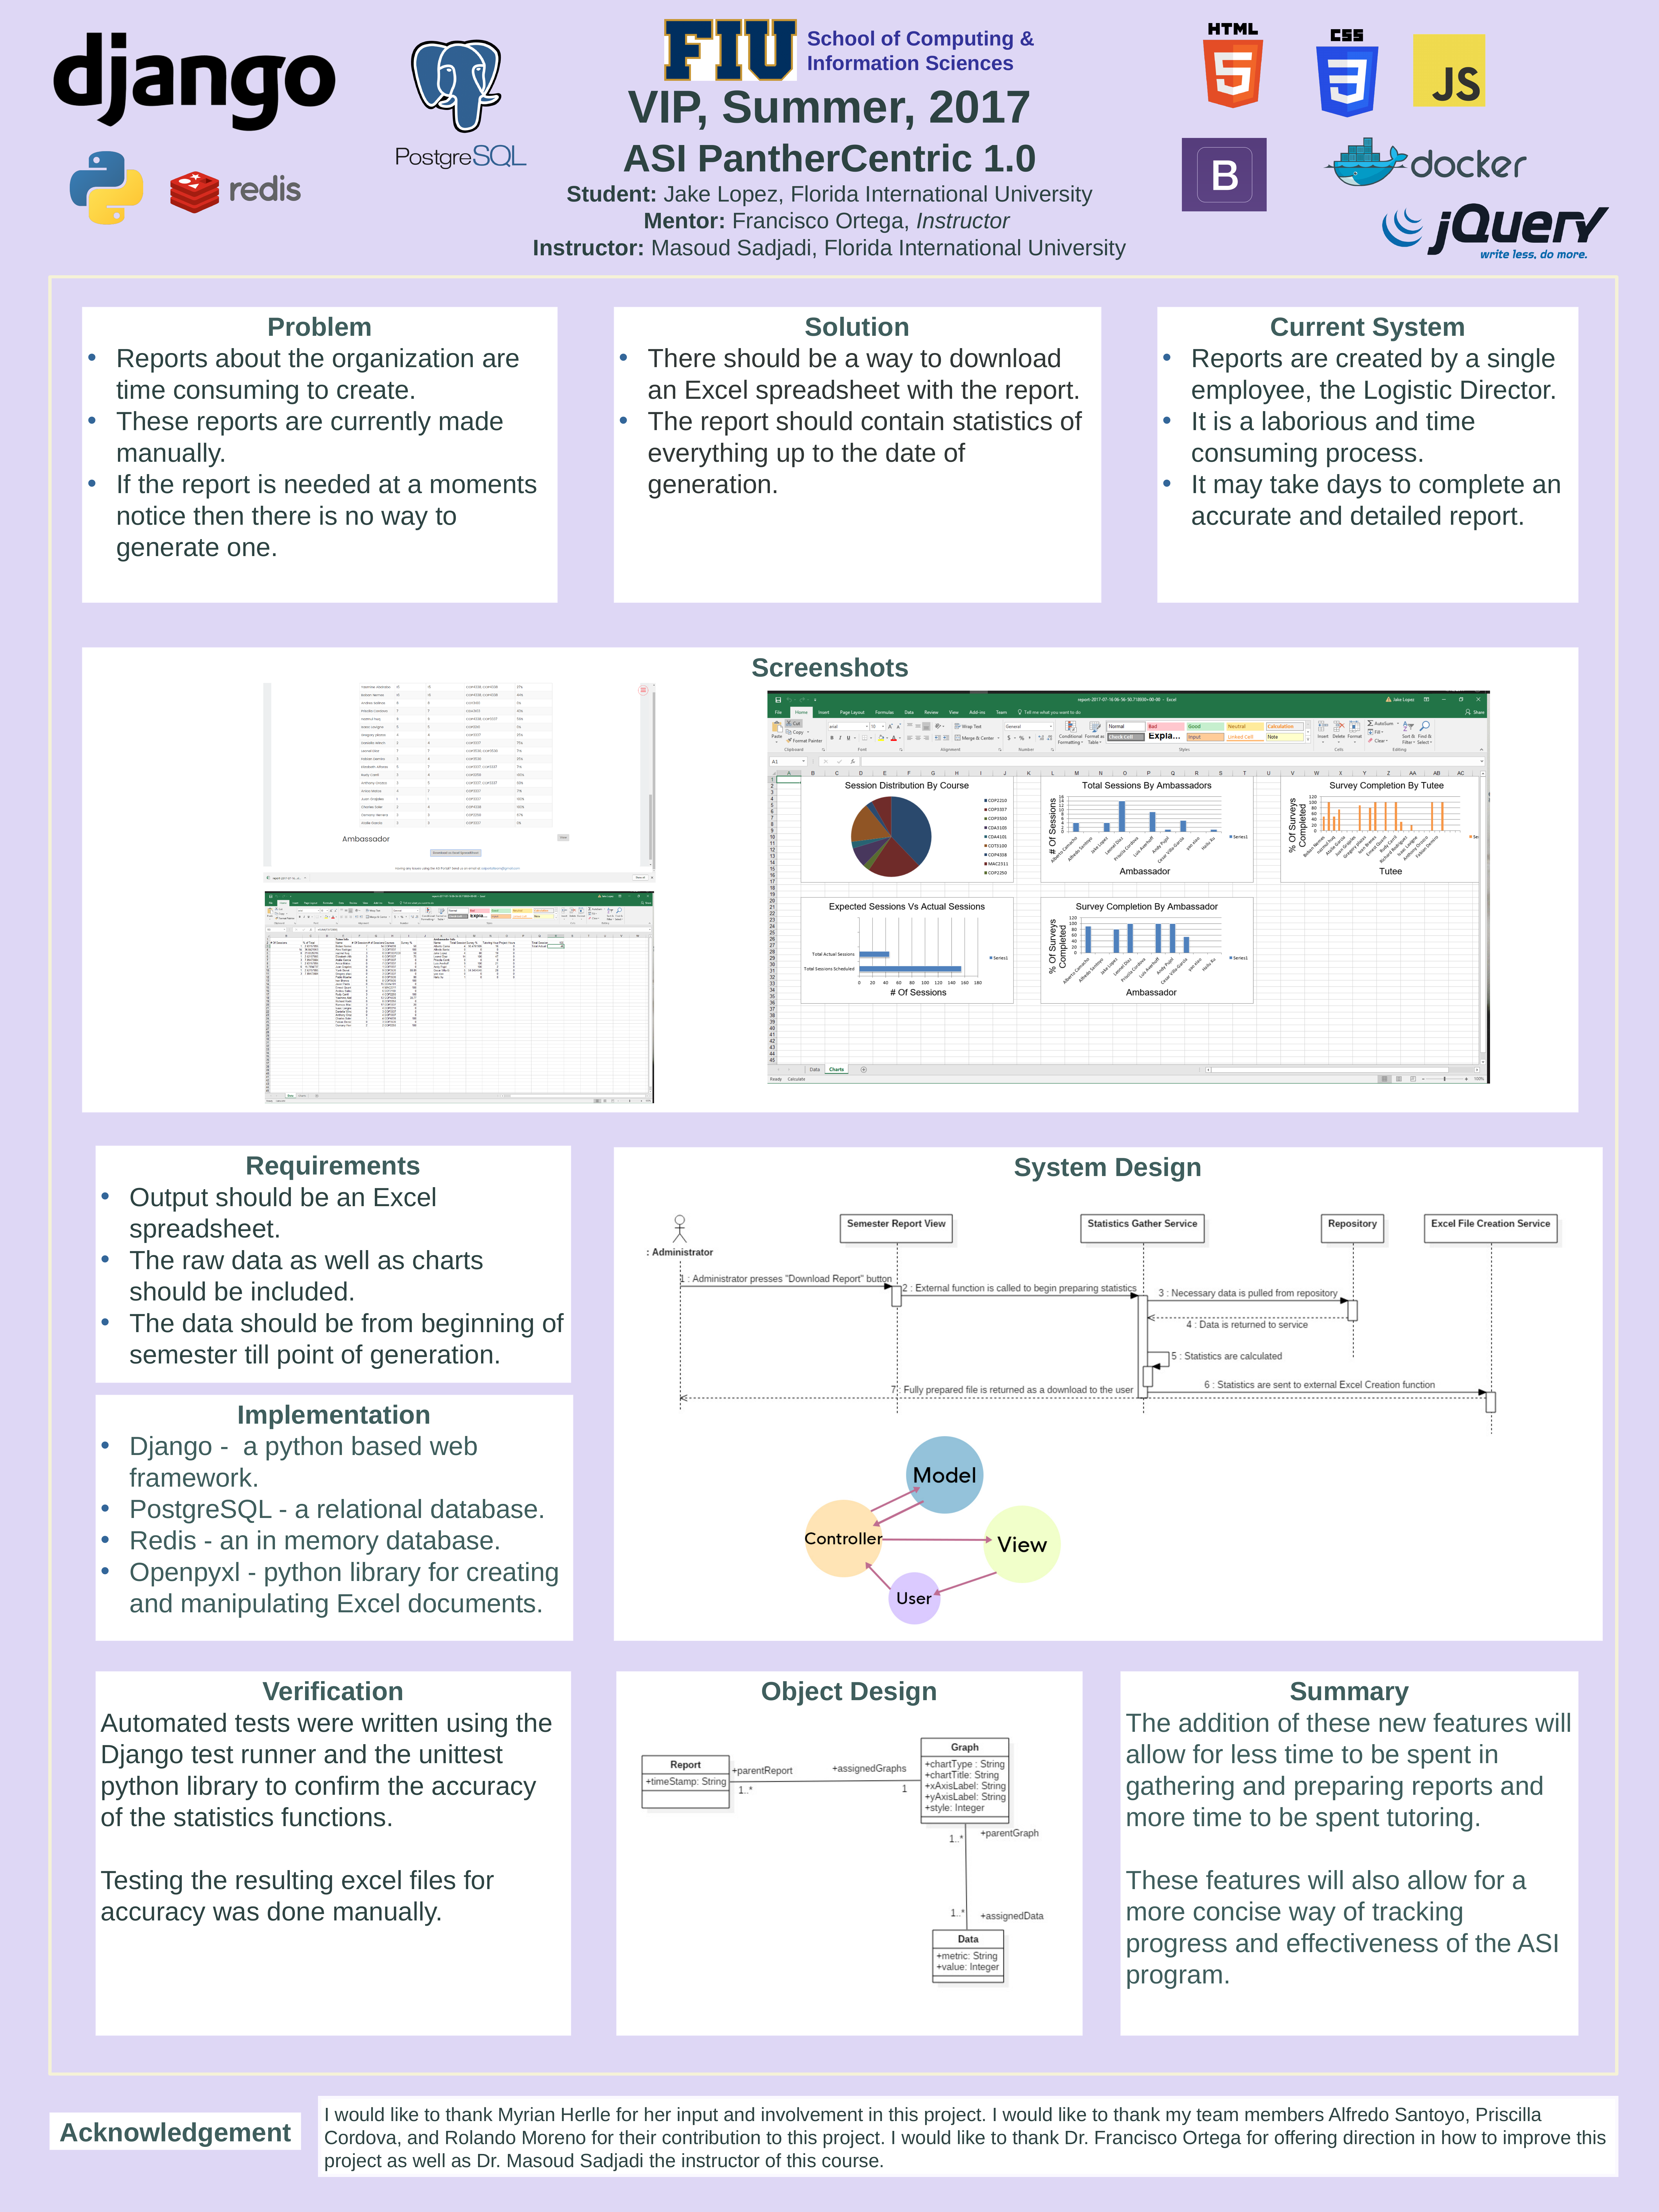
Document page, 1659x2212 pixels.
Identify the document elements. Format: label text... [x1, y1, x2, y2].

text_box System Design [614, 1147, 1602, 1641]
text_box [50, 277, 1617, 2074]
text_box [1371, 30, 1609, 238]
picture [169, 170, 302, 215]
text_box ASI PantherCentric 1.0 Student: Jake Lopez, Florida International University Mentor: Francisco Ortega, Instructor Instructor: Masoud Sadjadi, Florida International University [331, 131, 1329, 254]
text_box School of Computing & Information Sciences [802, 22, 1041, 77]
picture [265, 891, 654, 1103]
text_box Implementation Django - a python based web framework. PostgreSQL - a relational database. Redis - an in memory database. Openpyxl - python library for creating and manipulating Excel documents. [96, 1395, 573, 1641]
text_box Solution There should be a way to download an Excel spreadsheet with the report. The report should contain statistics of everything up to the date of generation. [614, 307, 1101, 602]
picture [1413, 34, 1485, 107]
text_box Current System Reports are created by a single employee, the Logistic Director. It is a laborious and time consuming process. It may take days to complete an accurate and detailed report. [1157, 307, 1579, 602]
picture [767, 691, 1490, 1084]
text_box Acknowledgement [50, 2113, 301, 2150]
picture [47, 15, 344, 144]
text_box VIP, Summer, 2017 [536, 107, 1217, 131]
text_box Problem Reports about the organization are time consuming to create. These reports are currently made manually. If the report is needed at a moments notice then there is no way to generate one. [82, 307, 558, 602]
picture [622, 1207, 1586, 1641]
picture [383, 17, 535, 186]
text_box Verification Automated tests were written using the Django test runner and the unittest python library to confirm the accuracy of the statistics functions. Testing the resulting excel files for accuracy was done manually. [96, 1672, 571, 2036]
picture [1316, 29, 1379, 117]
picture [664, 19, 797, 81]
picture [635, 1731, 1073, 2012]
text_box Summary The addition of these new features will allow for less time to be spent in gathering and preparing reports and more time to be spent tutoring. These features will also allow for a more concise way of tracking progress and effectiveness of the ASI program. [1121, 1672, 1579, 2036]
text_box Screenshots [82, 648, 1579, 1112]
text_box Object Design [616, 1672, 1082, 2036]
text_box [50, 146, 288, 238]
picture [1182, 138, 1267, 211]
picture [1323, 137, 1527, 186]
picture [1382, 203, 1609, 259]
text_box Requirements Output should be an Excel spreadsheet. The raw data as well as charts should be included. The data should be from beginning of semester till point of generation. [96, 1146, 571, 1383]
text_box I would like to thank Myrian Herlle for her input and involvement in this project. I would like to thank my team members Alfredo Santoyo, Priscilla Cordova, and Rolando Moreno for their contribution to this project. I would like to thank Dr. Francisco Ortega for offering direction in how to improve this project as well as Dr. Masoud Sadjadi the instructor of this course. [320, 2097, 1617, 2175]
picture [1190, 23, 1276, 108]
picture [70, 151, 143, 225]
picture [263, 683, 656, 883]
